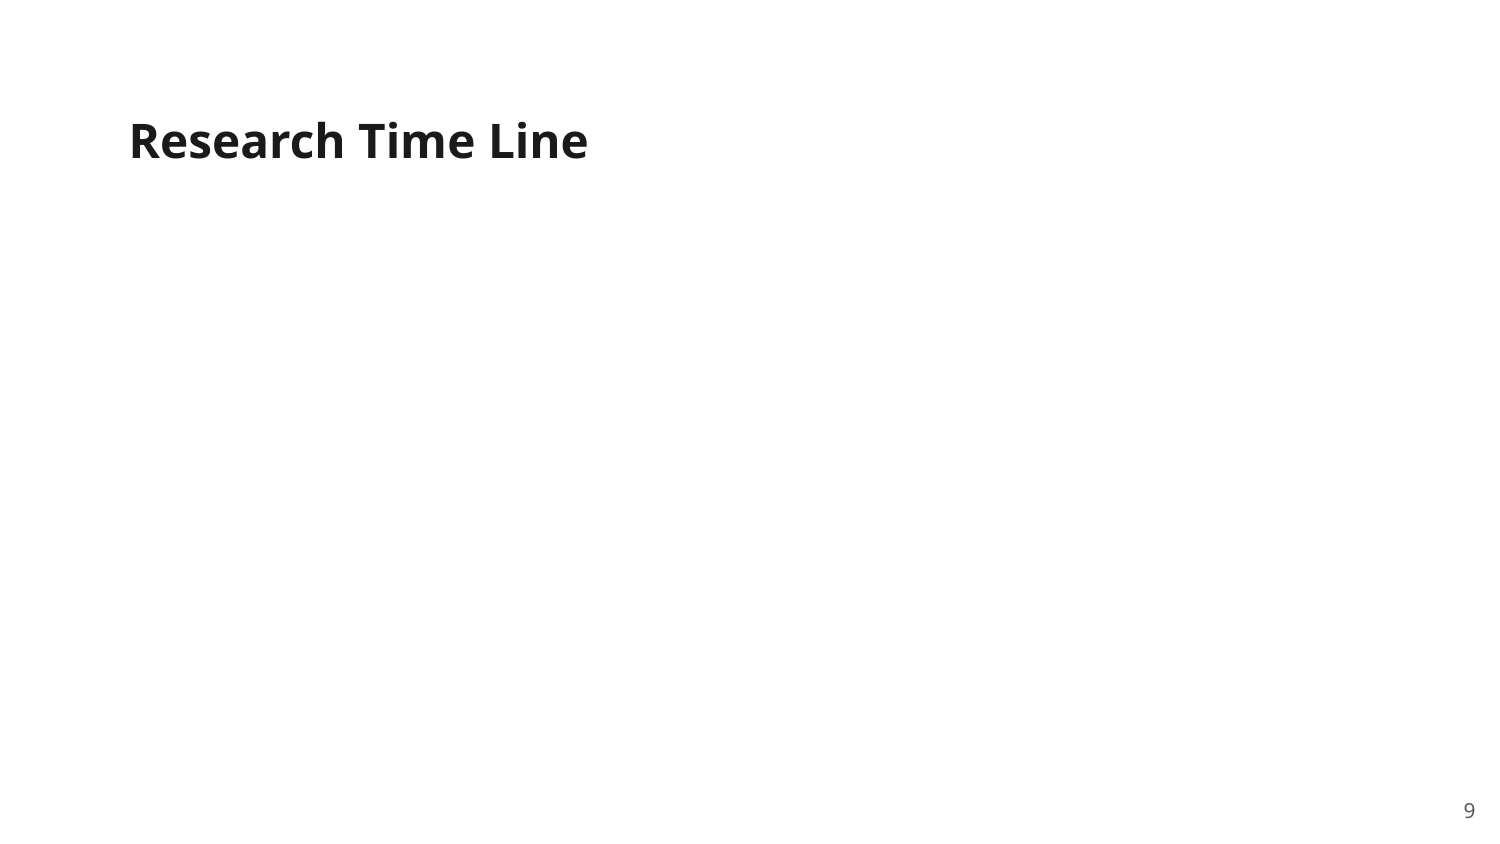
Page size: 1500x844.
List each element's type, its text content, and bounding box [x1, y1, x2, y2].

slide_number 9 [1400, 779, 1491, 844]
text_box Research Time Line [113, 95, 1376, 184]
